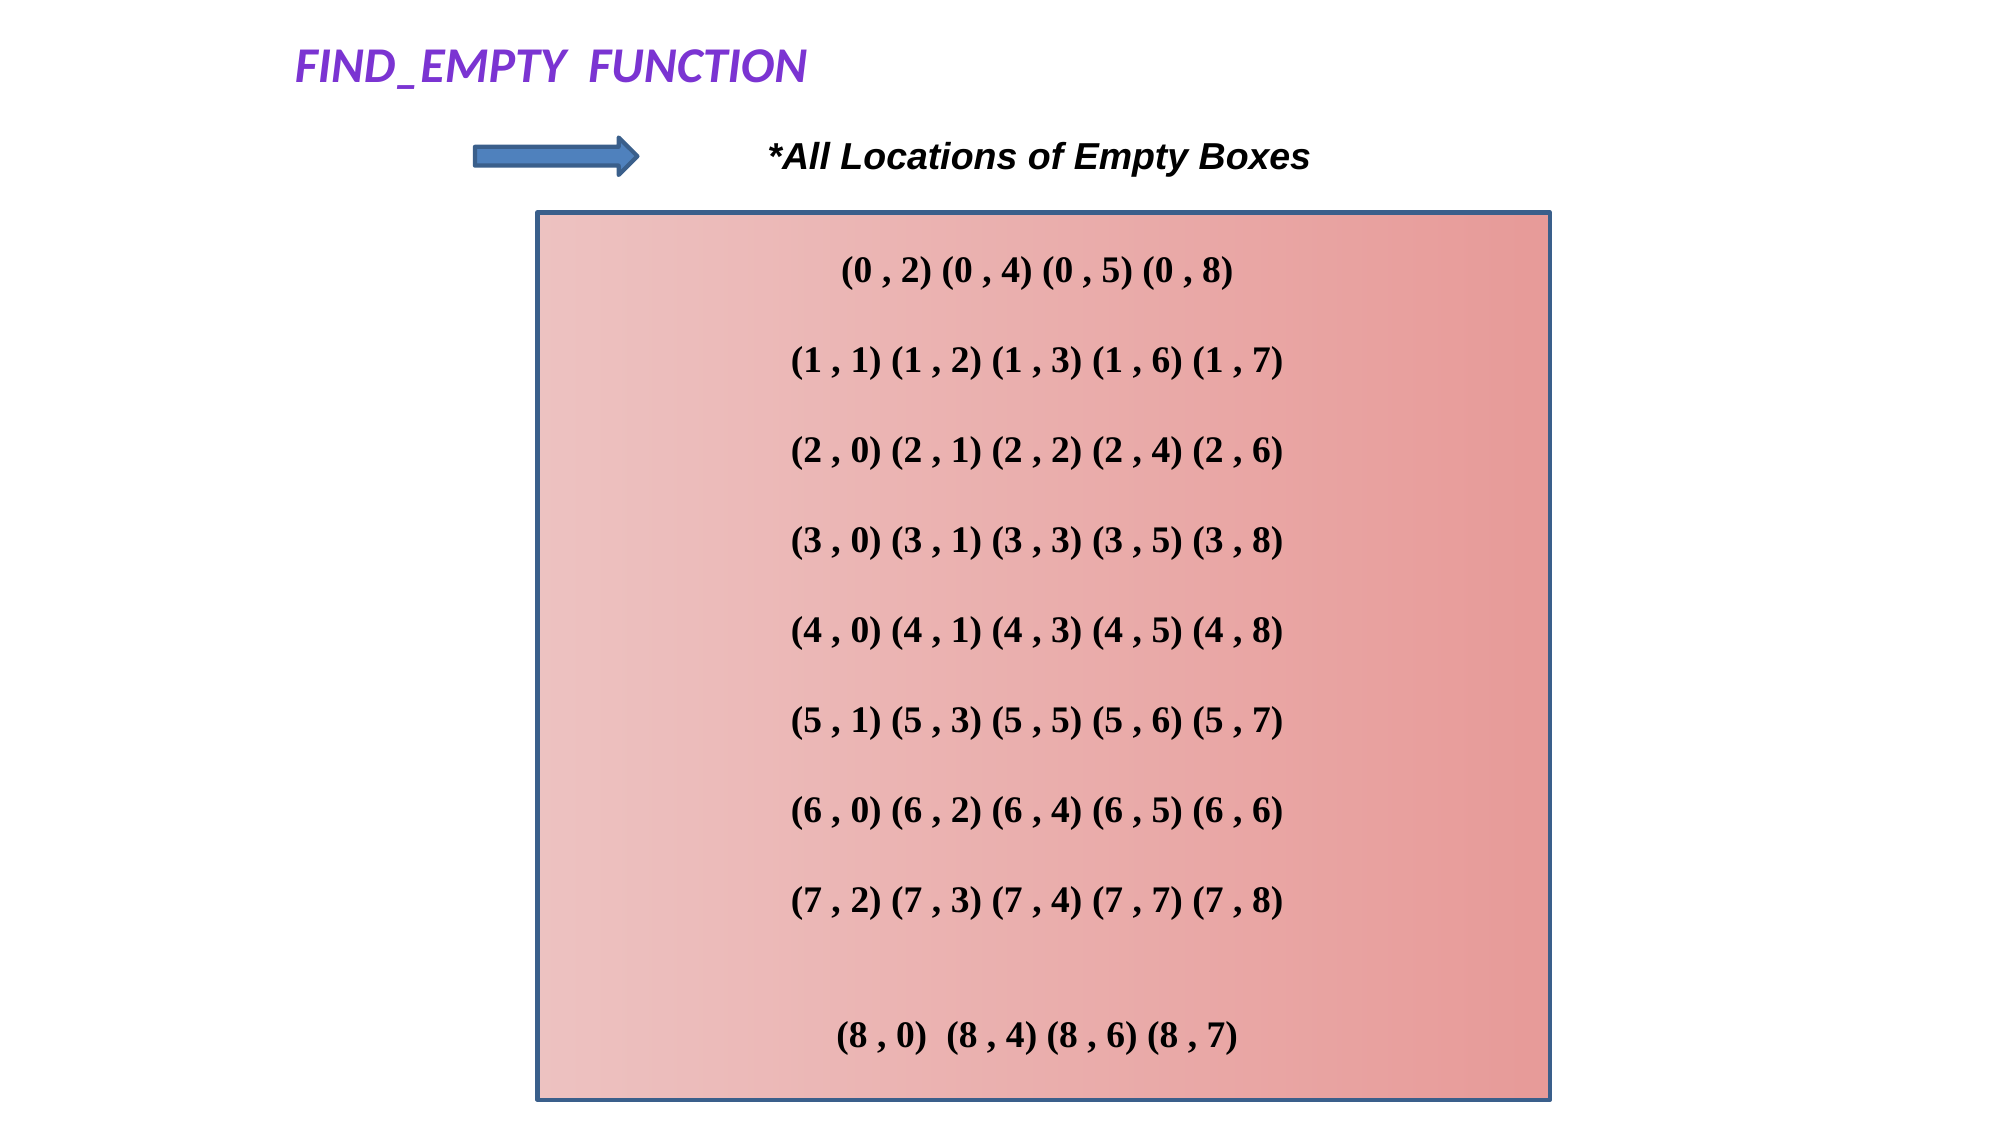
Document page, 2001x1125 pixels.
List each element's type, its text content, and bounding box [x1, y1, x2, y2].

text_box [535, 1063, 1552, 1102]
text_box [472, 135, 640, 177]
text_box [535, 210, 1552, 237]
text_box (0 , 2) (0 , 4) (0 , 5) (0 , 8) (1 , 1) (1 , 2) (1 , 3) (1 , 6) (1 , 7) (2 , 0) (2 , 1) (2 , 2) (2 , 4) (2 , 6) (3 , 0) (3 , 1) (3 , 3) (3 , 5) (3 , 8) (4 , 0) (4 , 1) (4 , 3) (4 , 5) (4 , 8) (5 , 1) (5 , 3) (5 , 5) (5 , 6) (5 , 7) (6 , 0) (6 , 2) (6 , 4) (6 , 5) (6 , 6) (7 , 2) (7 , 3) (7 , 4) (7 , 7) (7 , 8) (8 , 0) (8 , 4) (8 , 6) (8 , 7) [474, 237, 1600, 1063]
text_box *All Locations of Empty Boxes [752, 124, 1336, 185]
text_box find_EMPTY Function [279, 24, 823, 100]
